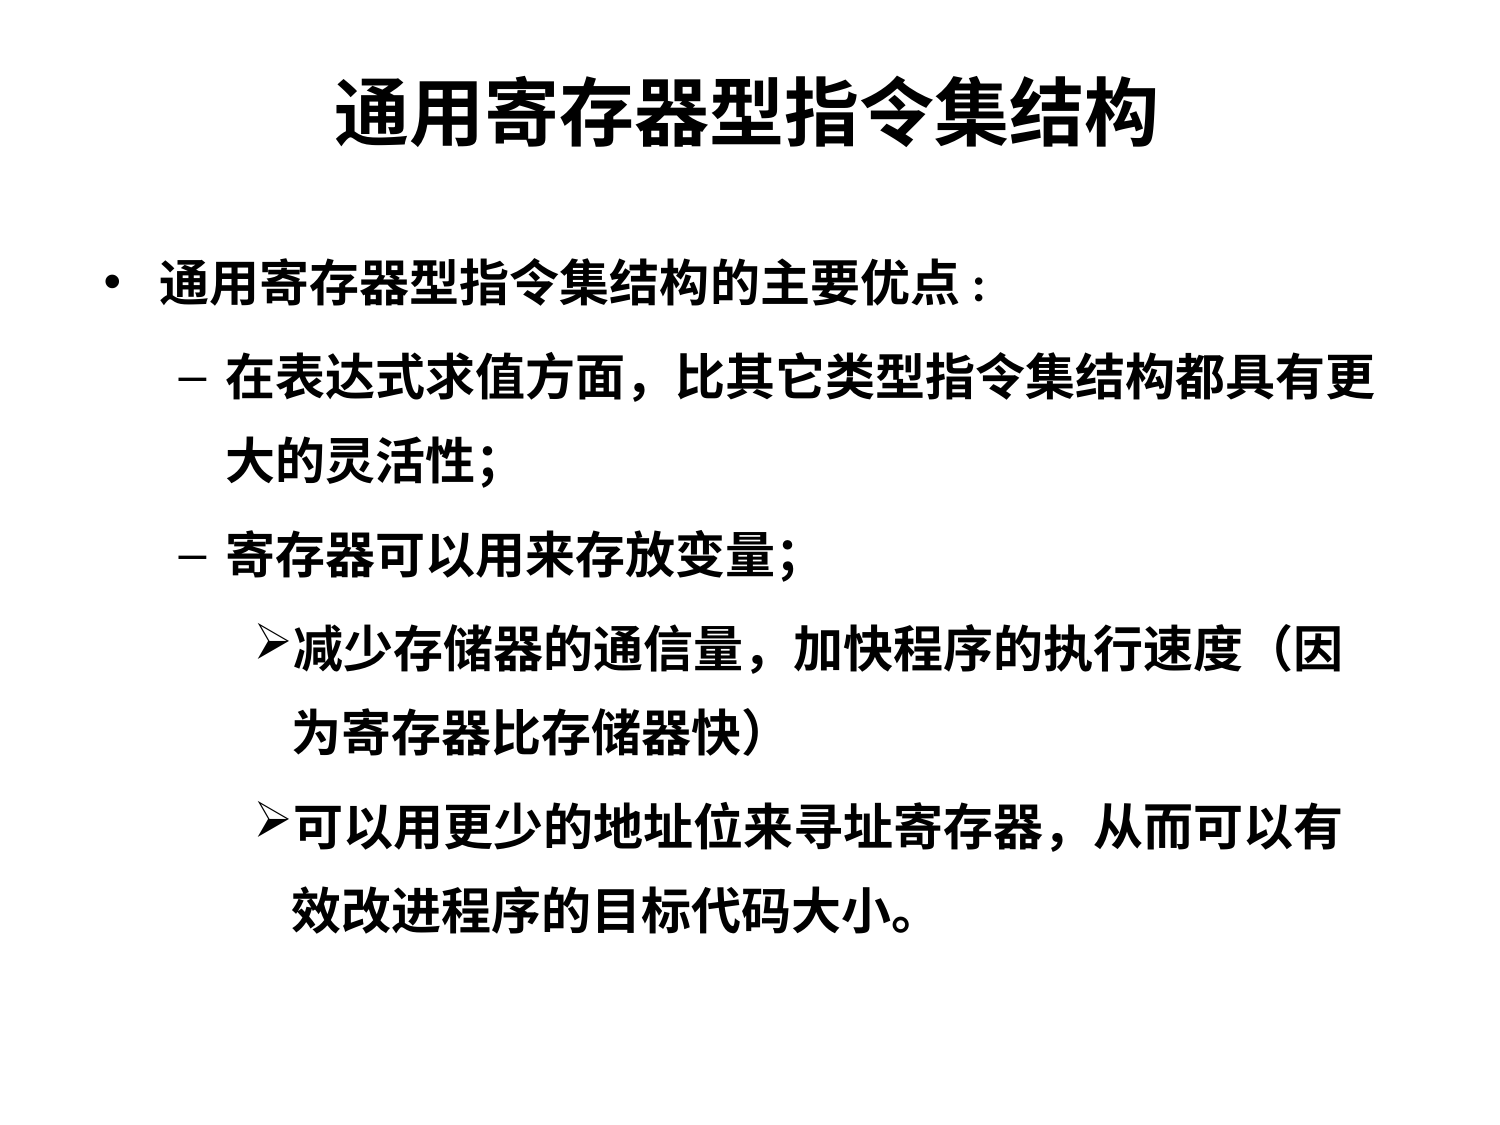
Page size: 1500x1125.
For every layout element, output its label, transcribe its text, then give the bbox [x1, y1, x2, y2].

title 通用寄存器型指令集结构 [135, 54, 1359, 166]
list 通用寄存器型指令集结构的主要优点: 在表达式求值方面，比其它类型指令集结构都具有更大的灵活性； 寄存器可以用来存放变量； 减少存储器的通信量，加快程序的执行速度（因为寄存器比存储器快） 可以用更少的地址位来寻址寄存器，从而可以有效改进程序的目标代码大小。 [88, 220, 1401, 1024]
